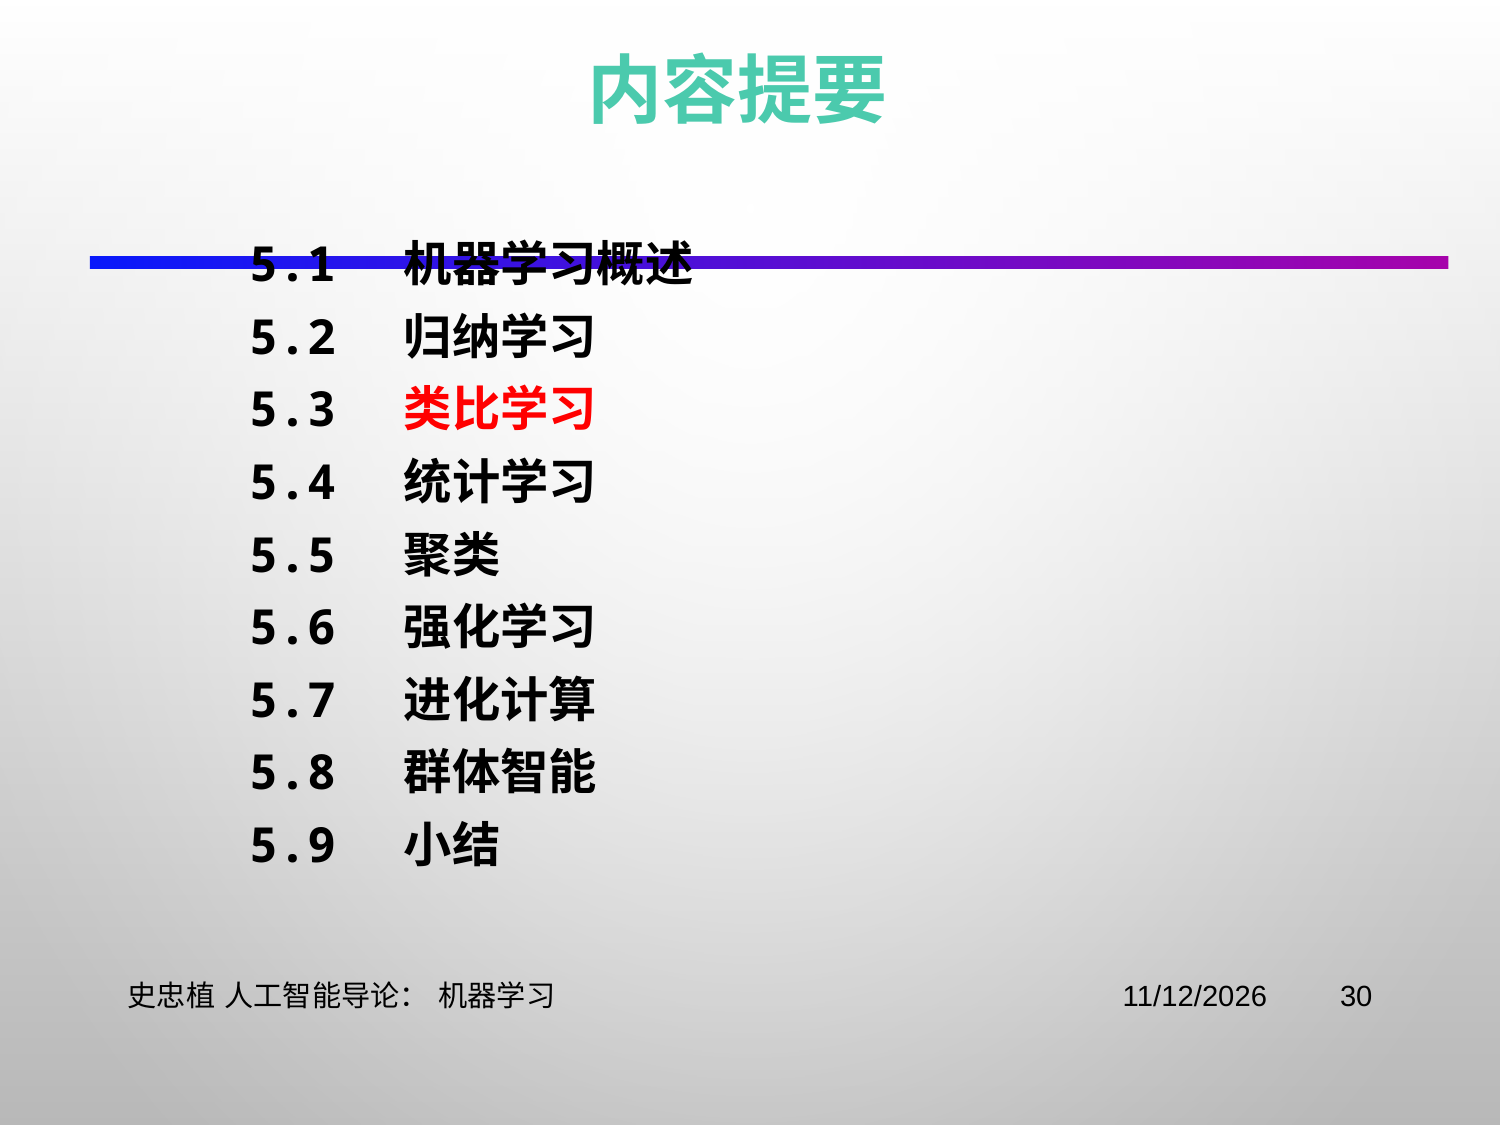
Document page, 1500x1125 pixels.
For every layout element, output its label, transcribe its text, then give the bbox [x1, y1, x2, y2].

footer 史忠植 人工智能导论： 机器学习 [112, 965, 934, 1025]
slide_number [944, 965, 1283, 1025]
picture [0, 0, 1500, 1125]
list 5.1 机器学习概述 5.2 归纳学习 5.3 类比学习 5.4 统计学习 5.5 聚类 5.6 强化学习 5.7 进化计算 5.8 群体智能 5.9 小结 [234, 210, 1274, 886]
slide_number 30 [1293, 965, 1388, 1025]
title 内容提要 [99, 0, 1375, 188]
